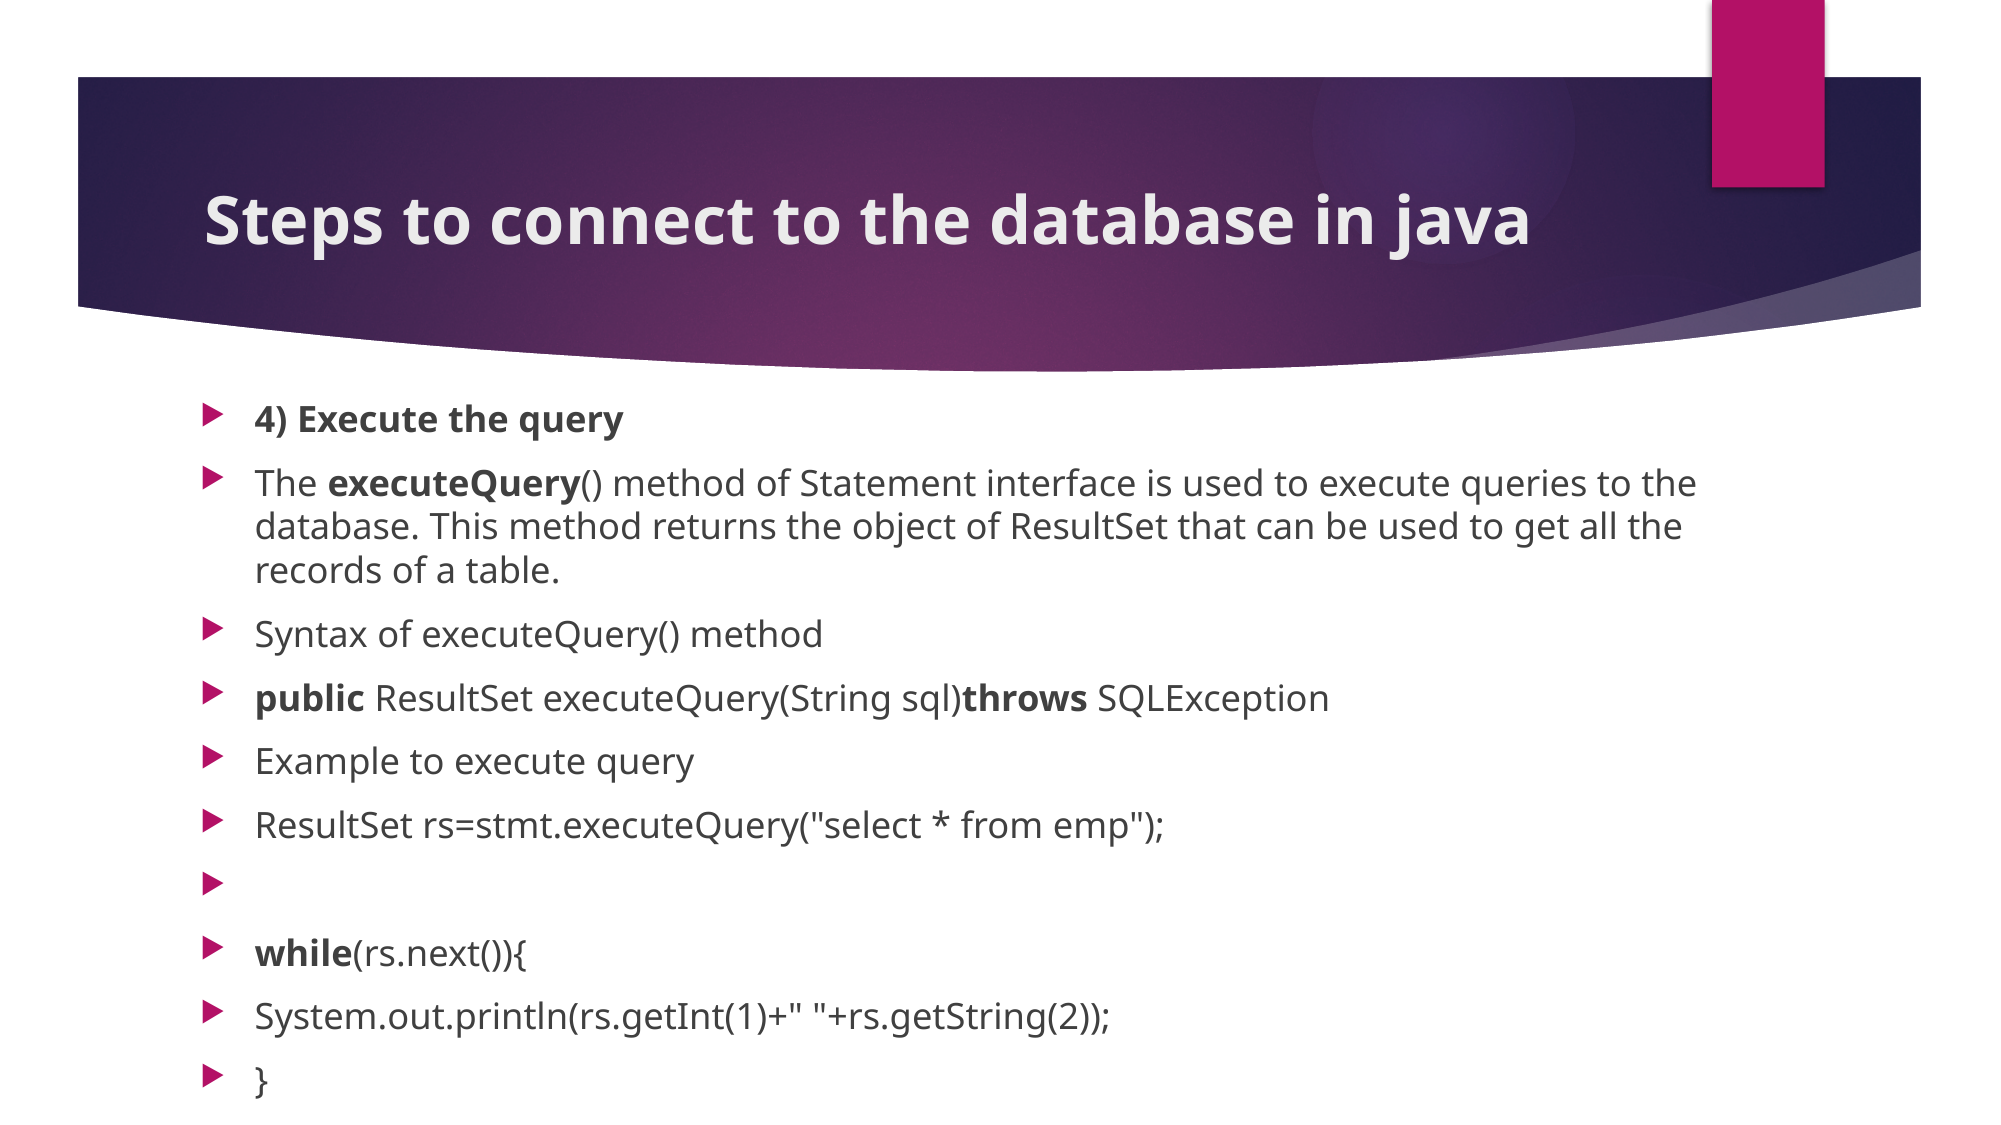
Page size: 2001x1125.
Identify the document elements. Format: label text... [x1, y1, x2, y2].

title Steps to connect to the database in java [189, 159, 1627, 276]
list 4) Execute the query The executeQuery() method of Statement interface is used to execute queries to the database. This method returns the object of ResultSet that can be used to get all the records of a table. Syntax of executeQuery() method public ResultSet executeQuery(String sql)throws SQLException Example to execute query ResultSet rs=stmt.executeQuery("select * from emp"); while(rs.next()){ System.out.println(rs.getInt(1)+" "+rs.getString(2)); } [185, 388, 1719, 1110]
